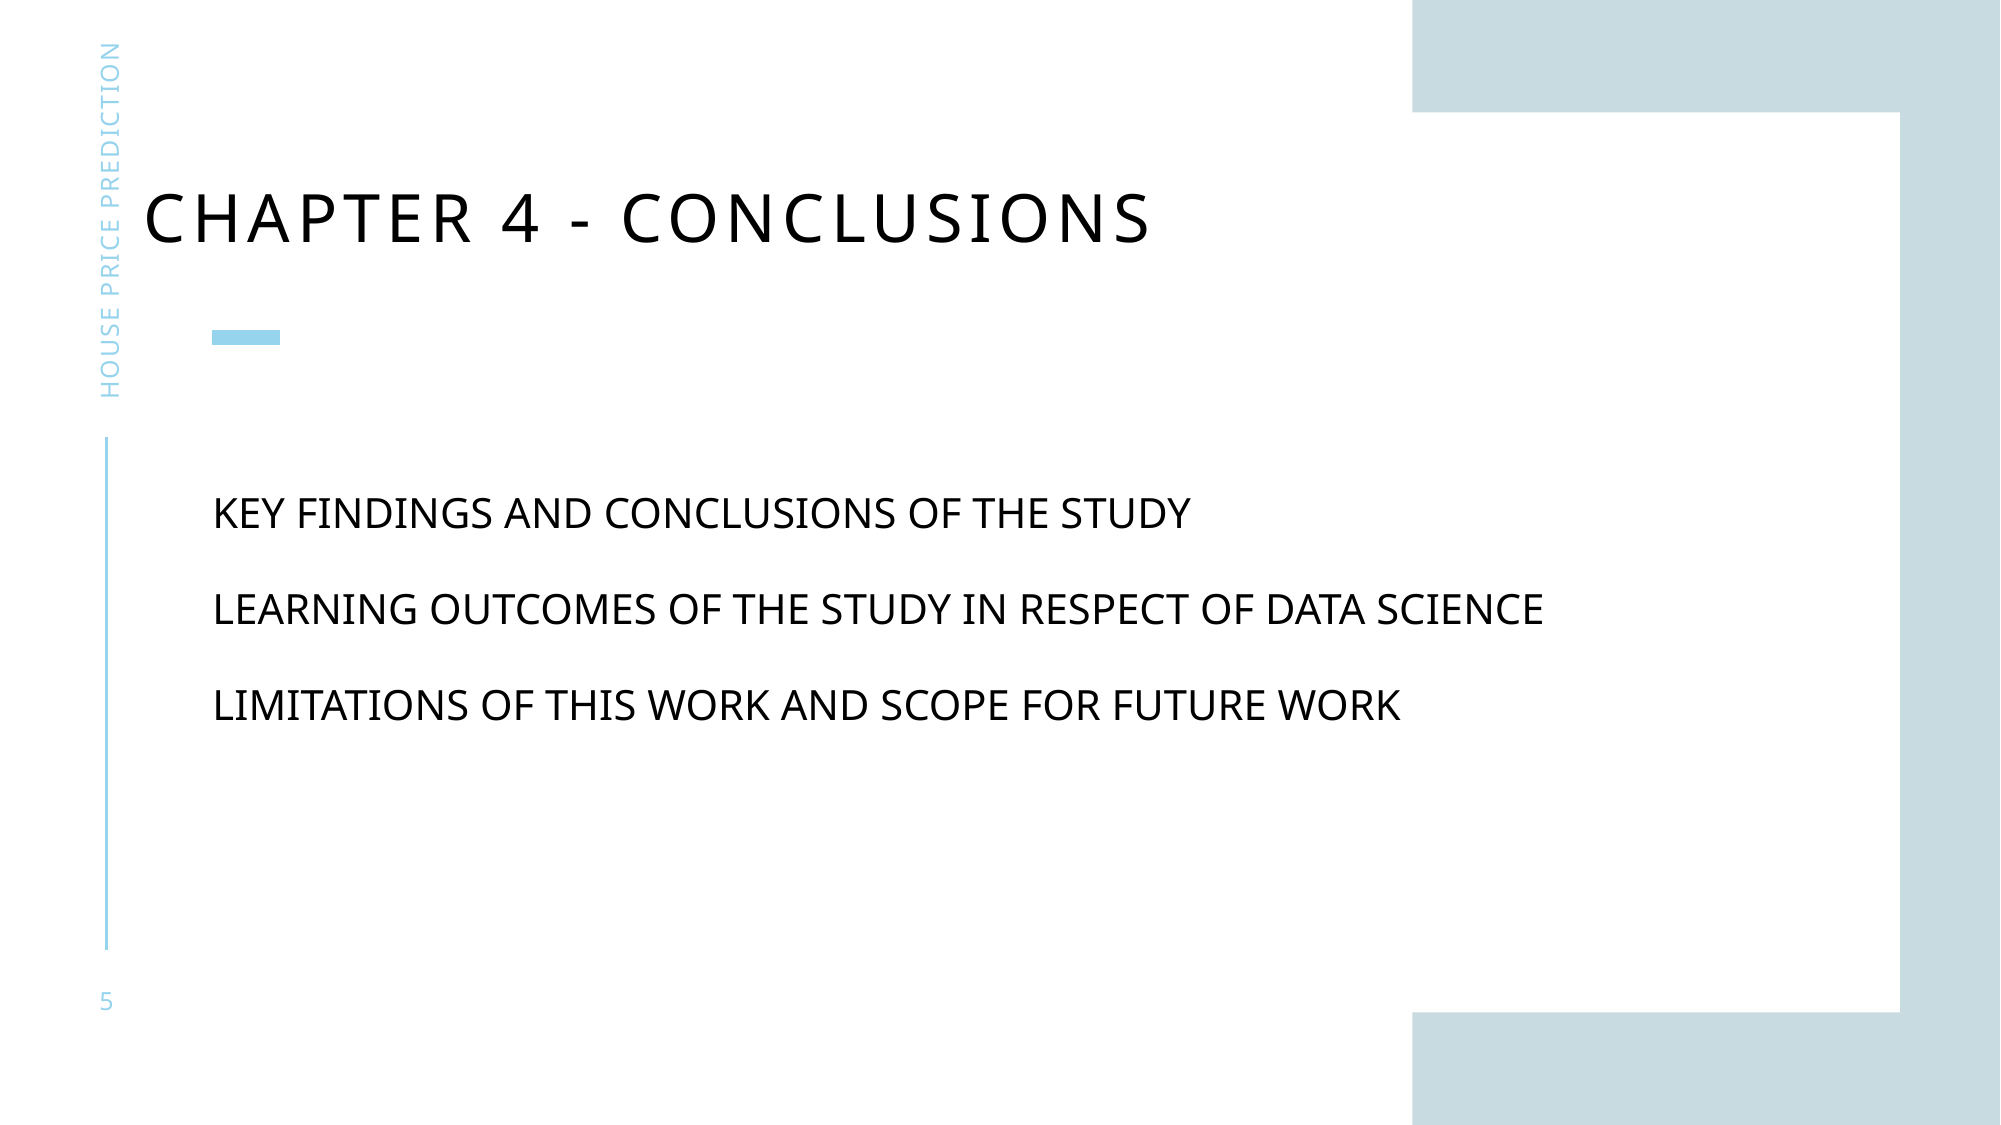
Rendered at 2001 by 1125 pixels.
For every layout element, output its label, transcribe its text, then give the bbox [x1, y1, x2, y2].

title CHAPTER 4 - CONCLUSIONS [143, 184, 1909, 275]
slide_number 5 [68, 987, 144, 1018]
footer House price prediction [90, 17, 127, 400]
list Key Findings and Conclusions of the Study Learning Outcomes of the Study in respect of Data Science Limitations of this work and Scope for Future Work [212, 461, 1753, 734]
